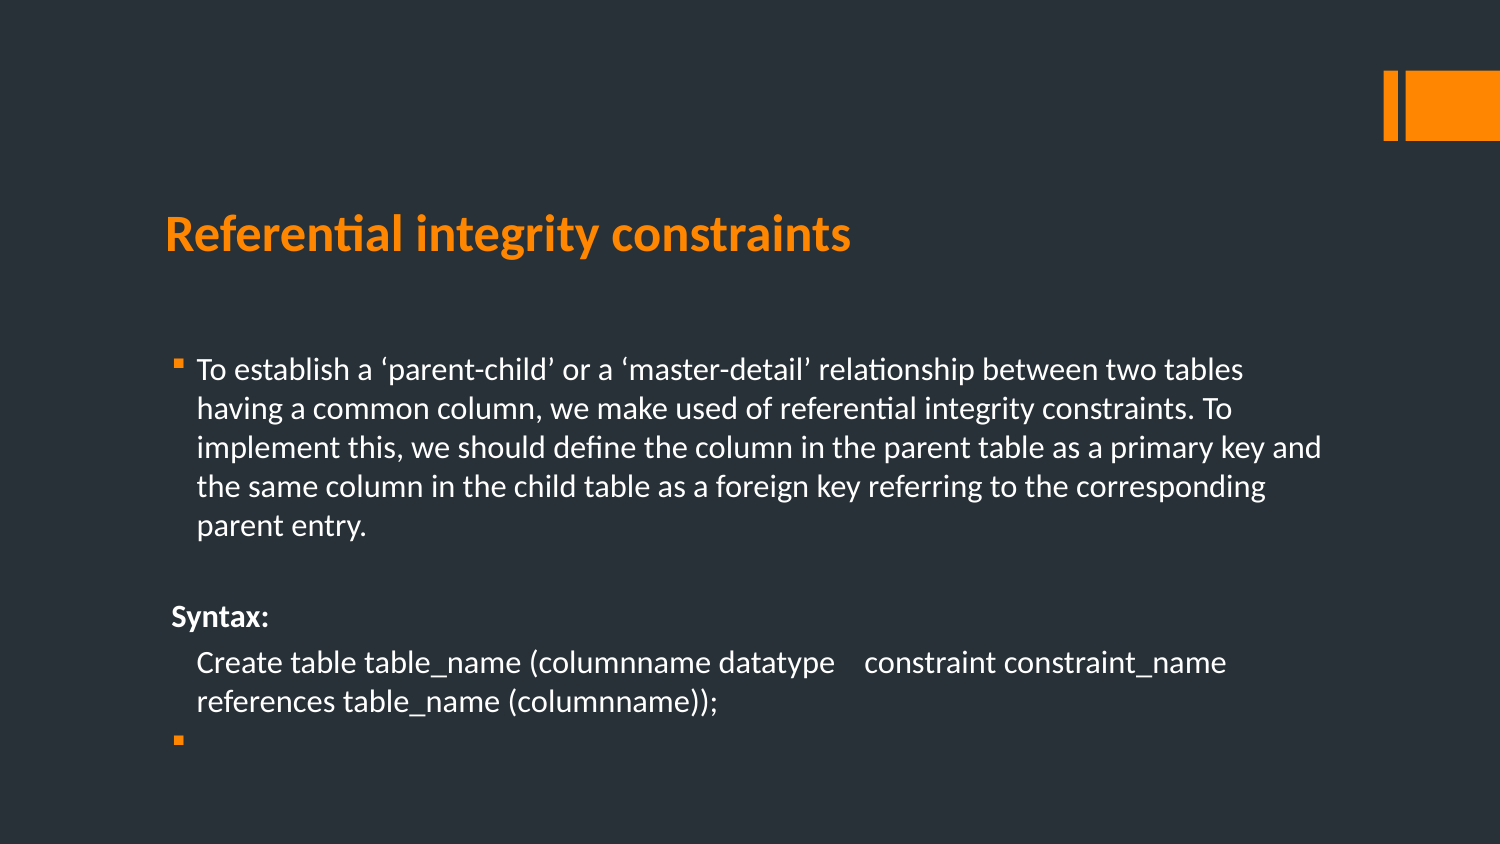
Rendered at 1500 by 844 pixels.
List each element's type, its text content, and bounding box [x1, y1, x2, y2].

list To establish a ‘parent-child’ or a ‘master-detail’ relationship between two tables having a common column, we make used of referential integrity constraints. To implement this, we should define the column in the parent table as a primary key and the same column in the child table as a foreign key referring to the corresponding parent entry. Syntax: Create table table_name (columnname datatype constraint constraint_name references table_name (columnname)); [150, 340, 1350, 777]
title Referential integrity constraints [150, 190, 1350, 332]
